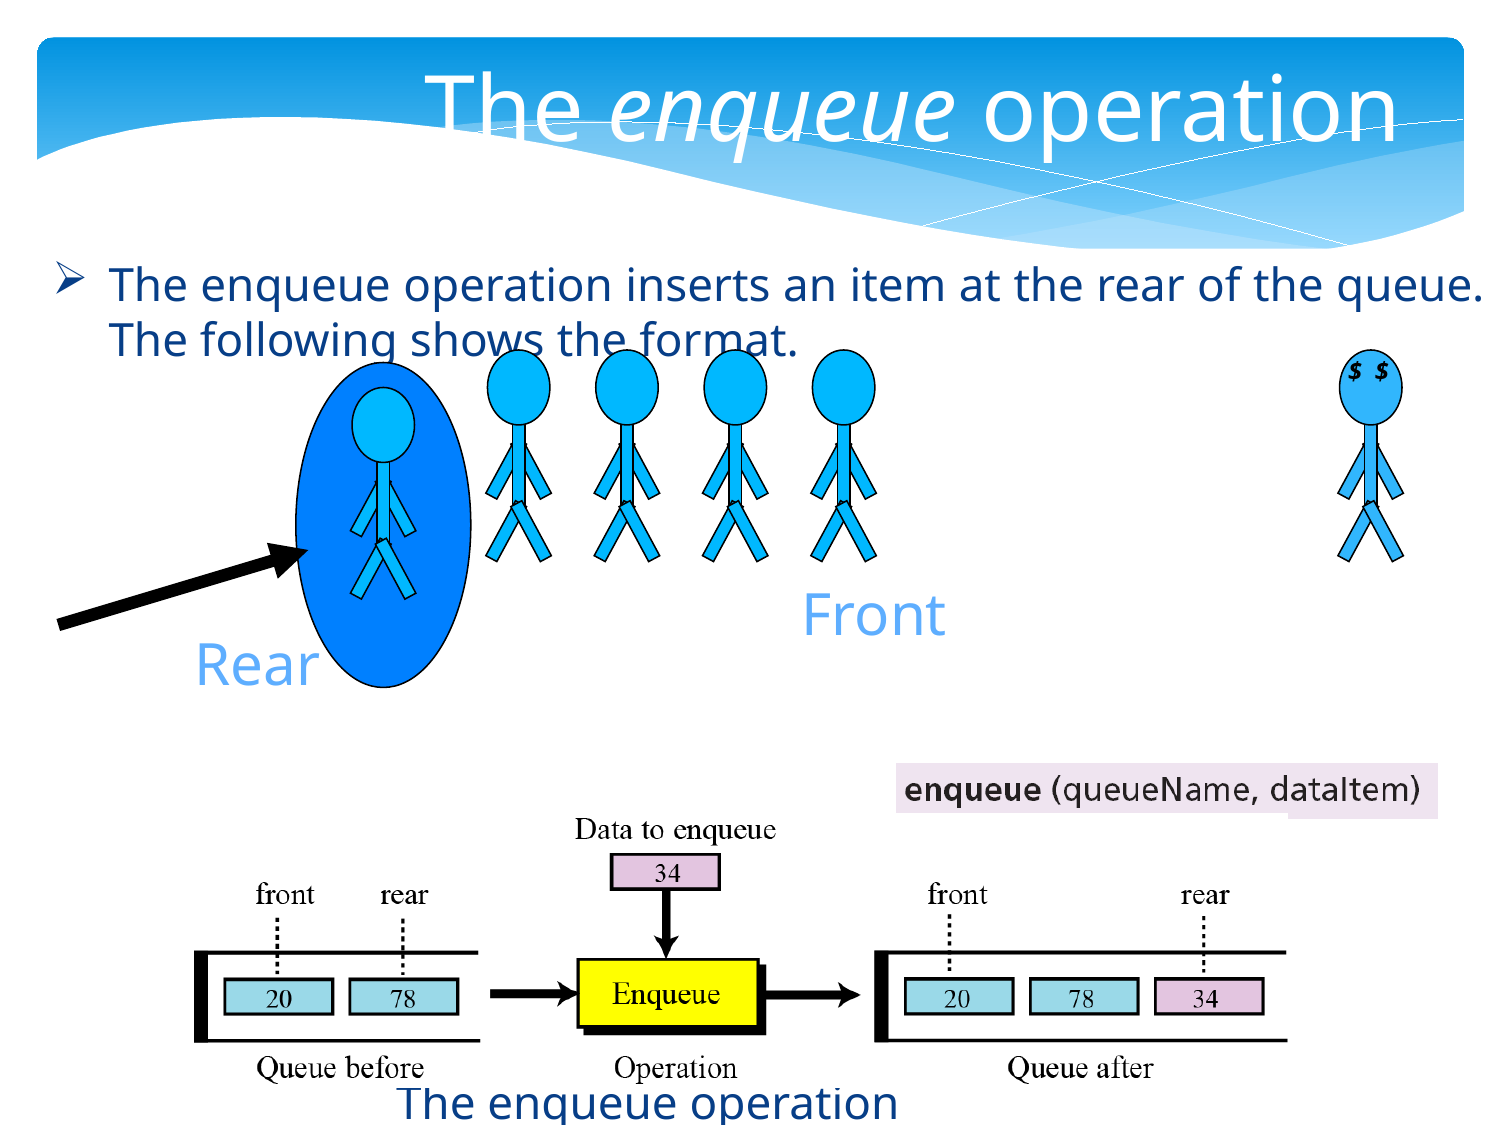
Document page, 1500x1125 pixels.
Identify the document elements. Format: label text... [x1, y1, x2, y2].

text_box [295, 362, 471, 688]
text_box [58, 547, 309, 626]
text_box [487, 349, 551, 563]
text_box Front [786, 575, 962, 657]
text_box The enqueue operation [409, 42, 1416, 168]
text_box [1333, 349, 1409, 563]
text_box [595, 349, 659, 563]
picture [193, 756, 1438, 1088]
text_box Rear [179, 624, 336, 707]
text_box The enqueue operation inserts an item at the rear of the queue. The following shows the format. [37, 248, 1500, 374]
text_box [703, 349, 767, 563]
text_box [351, 387, 415, 601]
text_box The enqueue operation [381, 1099, 915, 1125]
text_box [812, 349, 876, 563]
